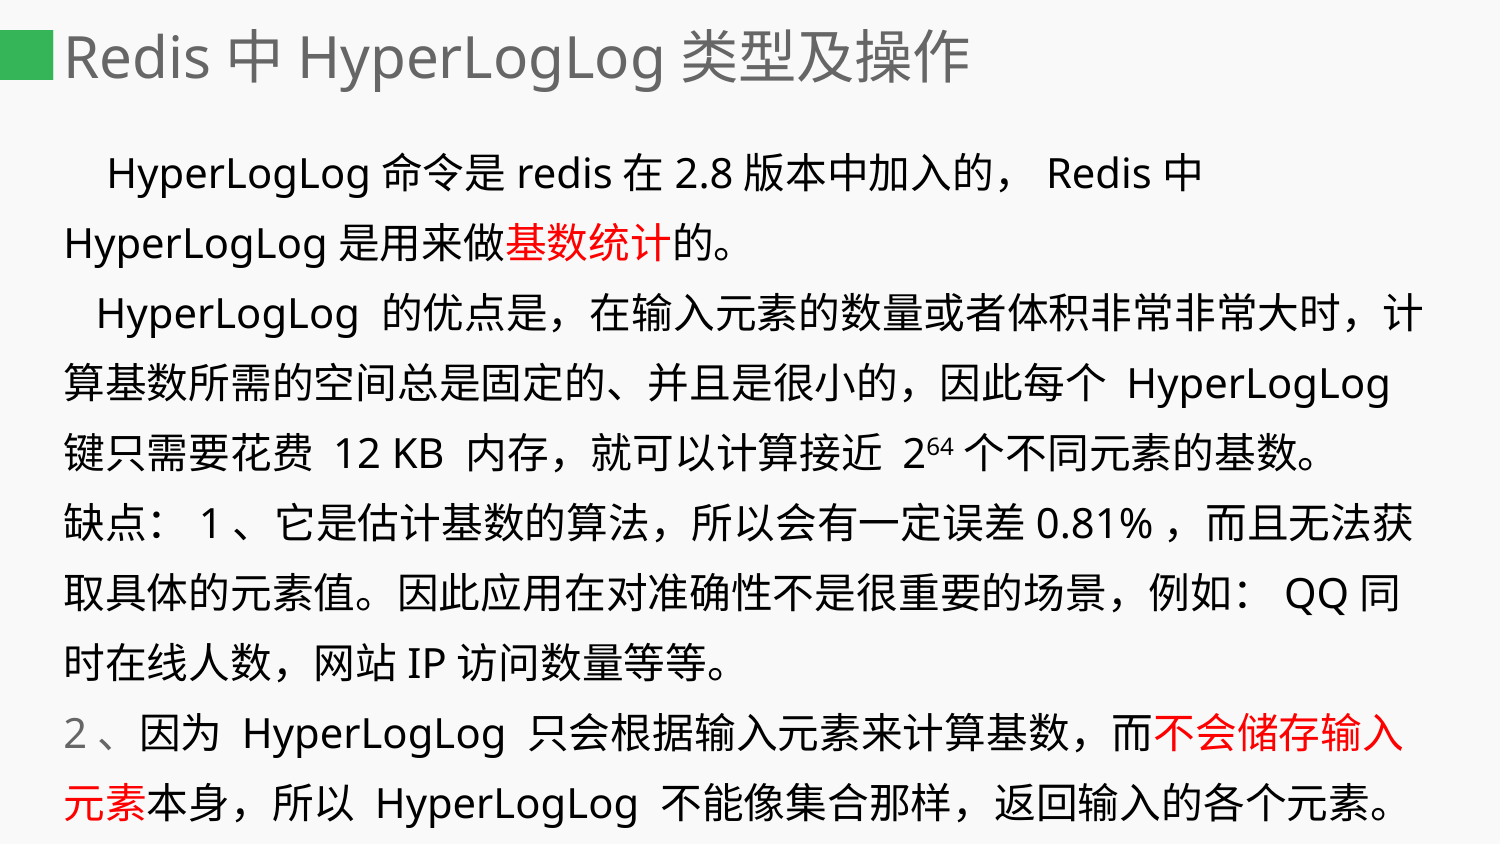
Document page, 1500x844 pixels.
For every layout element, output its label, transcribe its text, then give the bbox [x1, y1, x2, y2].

title Redis中HyperLogLog类型及操作 [63, 25, 1480, 85]
subtitle HyperLogLog命令是redis在2.8版本中加入的，Redis中HyperLogLog是用来做基数统计的。 HyperLogLog 的优点是，在输入元素的数量或者体积非常非常大时，计算基数所需的空间总是固定的、并且是很小的，因此每个 HyperLogLog 键只需要花费 12 KB 内存，就可以计算接近 264个不同元素的基数。 缺点：1、它是估计基数的算法，所以会有一定误差0.81%，而且无法获取具体的元素值。因此应用在对准确性不是很重要的场景，例如：QQ同时在线人数，网站IP访问数量等等。 2、因为 HyperLogLog 只会根据输入元素来计算基数，而不会储存输入元素本身，所以 HyperLogLog 不能像集合那样，返回输入的各个元素。 [62, 126, 1430, 750]
picture [0, 30, 54, 80]
